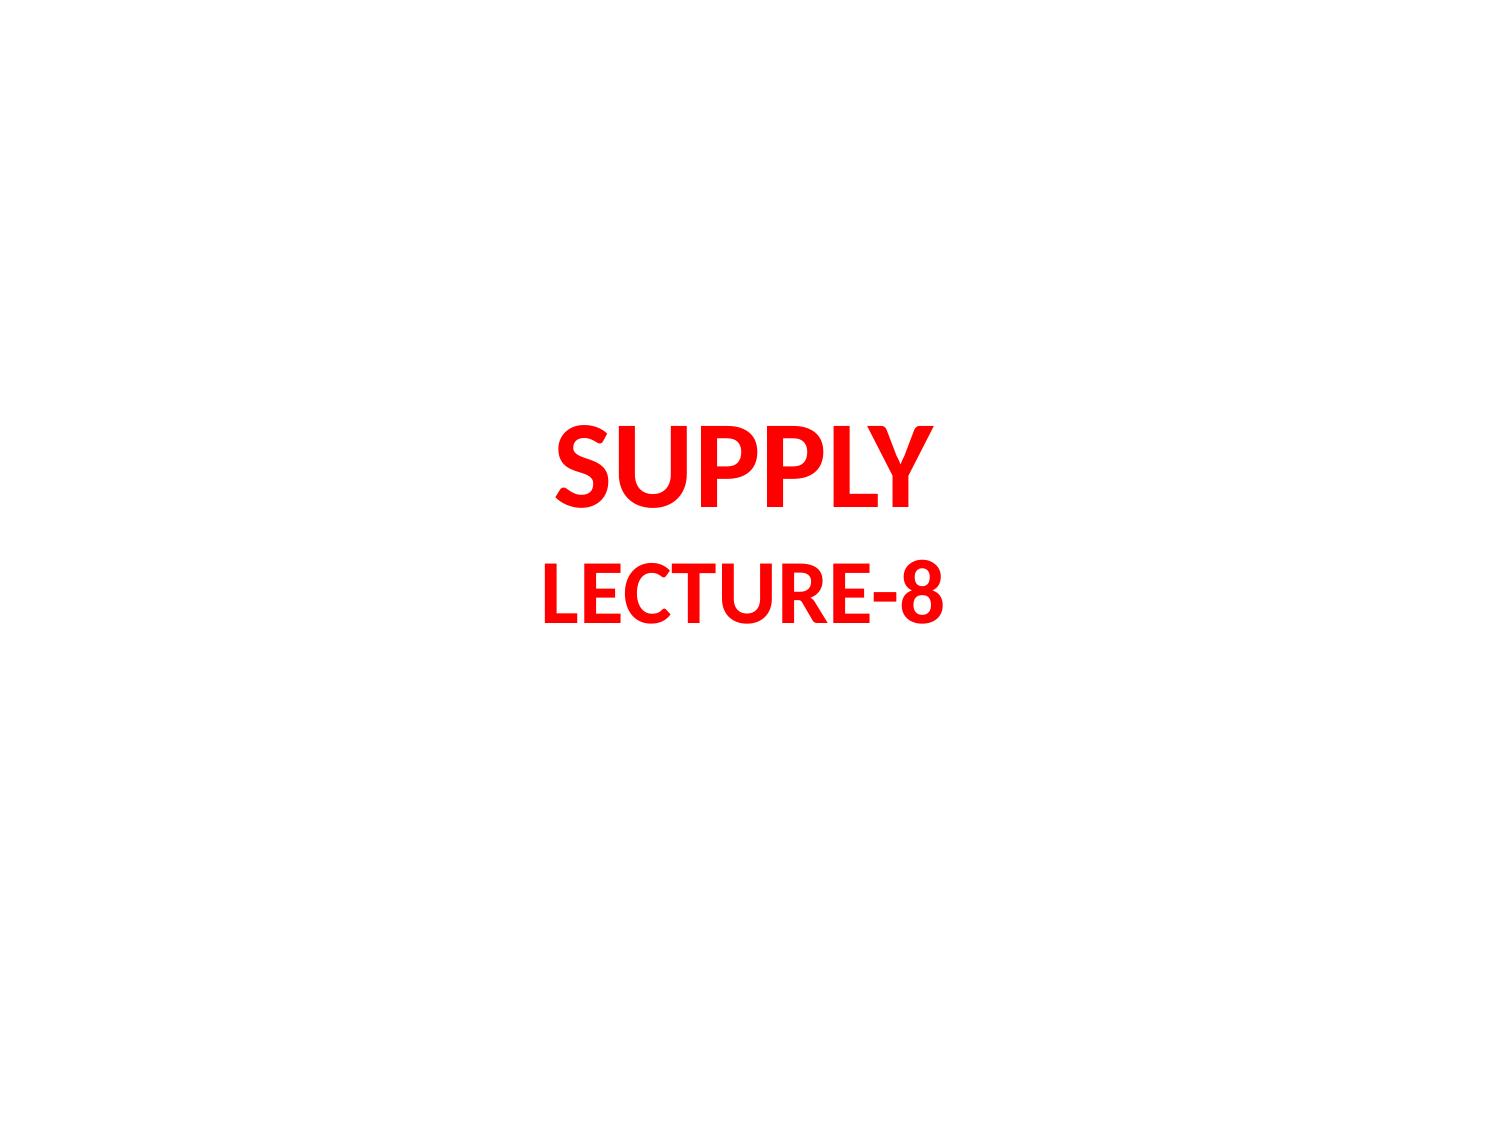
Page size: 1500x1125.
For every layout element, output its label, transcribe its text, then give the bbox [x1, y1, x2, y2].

text_box SUPPLY LECTURE-8 [87, 374, 1400, 650]
